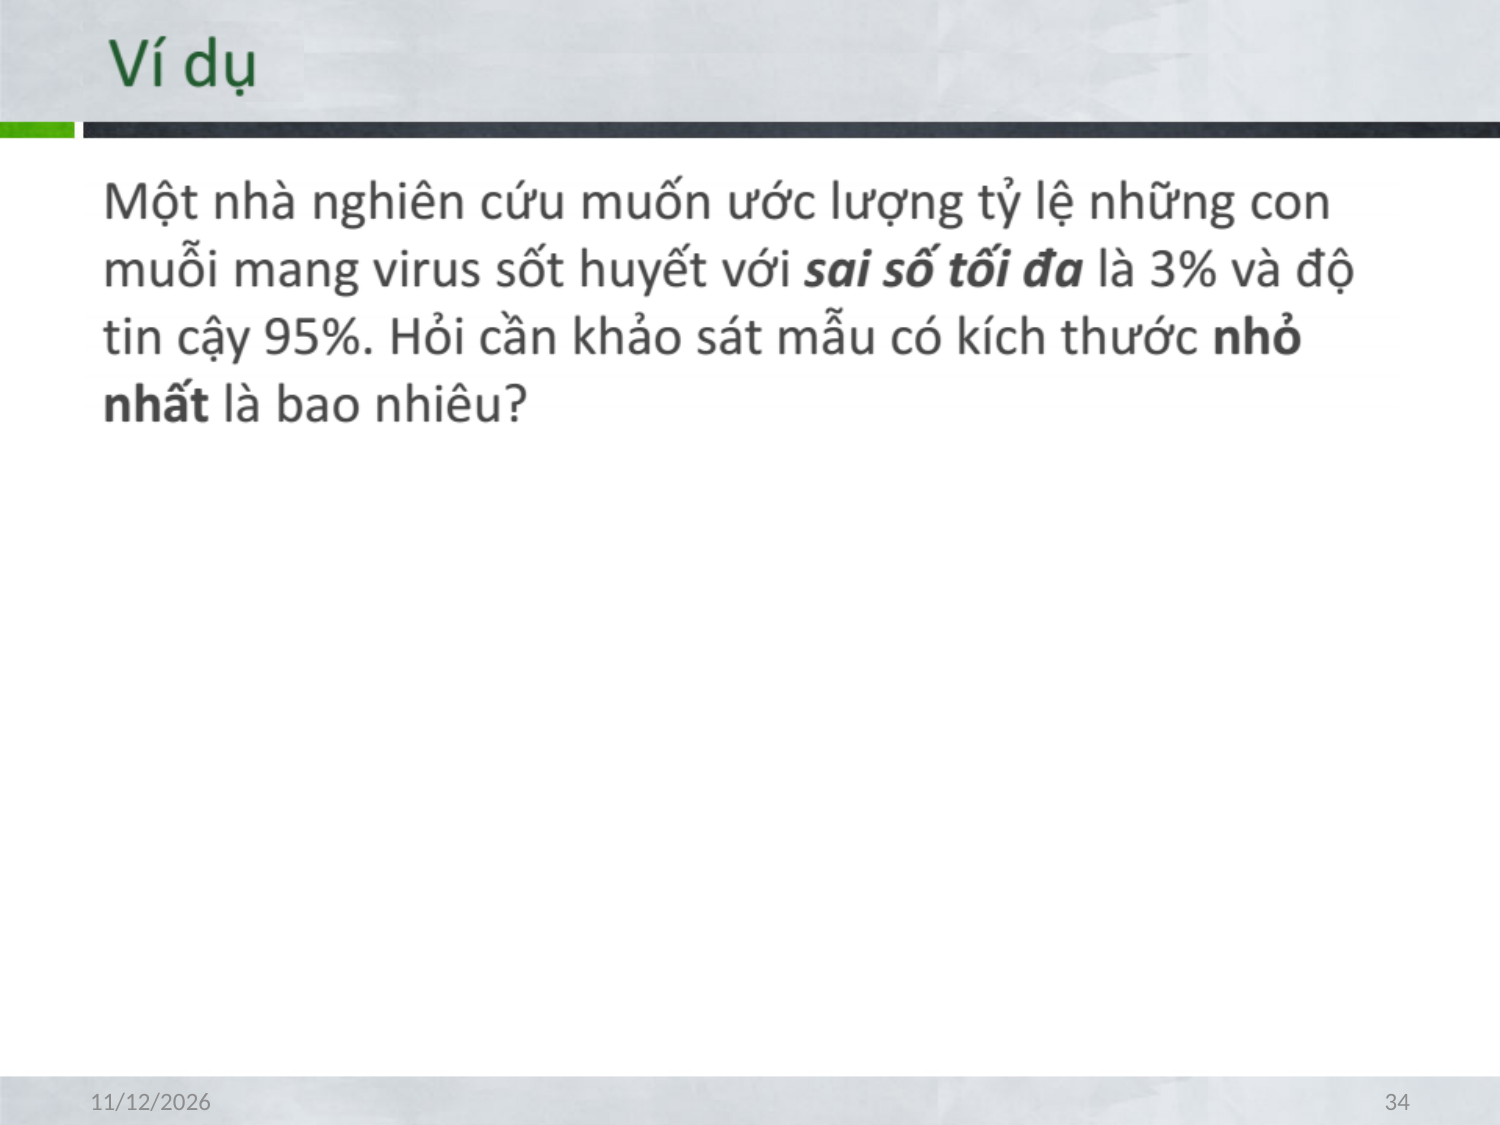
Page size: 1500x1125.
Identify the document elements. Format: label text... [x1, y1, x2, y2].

picture [0, 0, 1500, 1125]
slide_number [75, 1074, 425, 1125]
slide_number 34 [1074, 1074, 1425, 1125]
